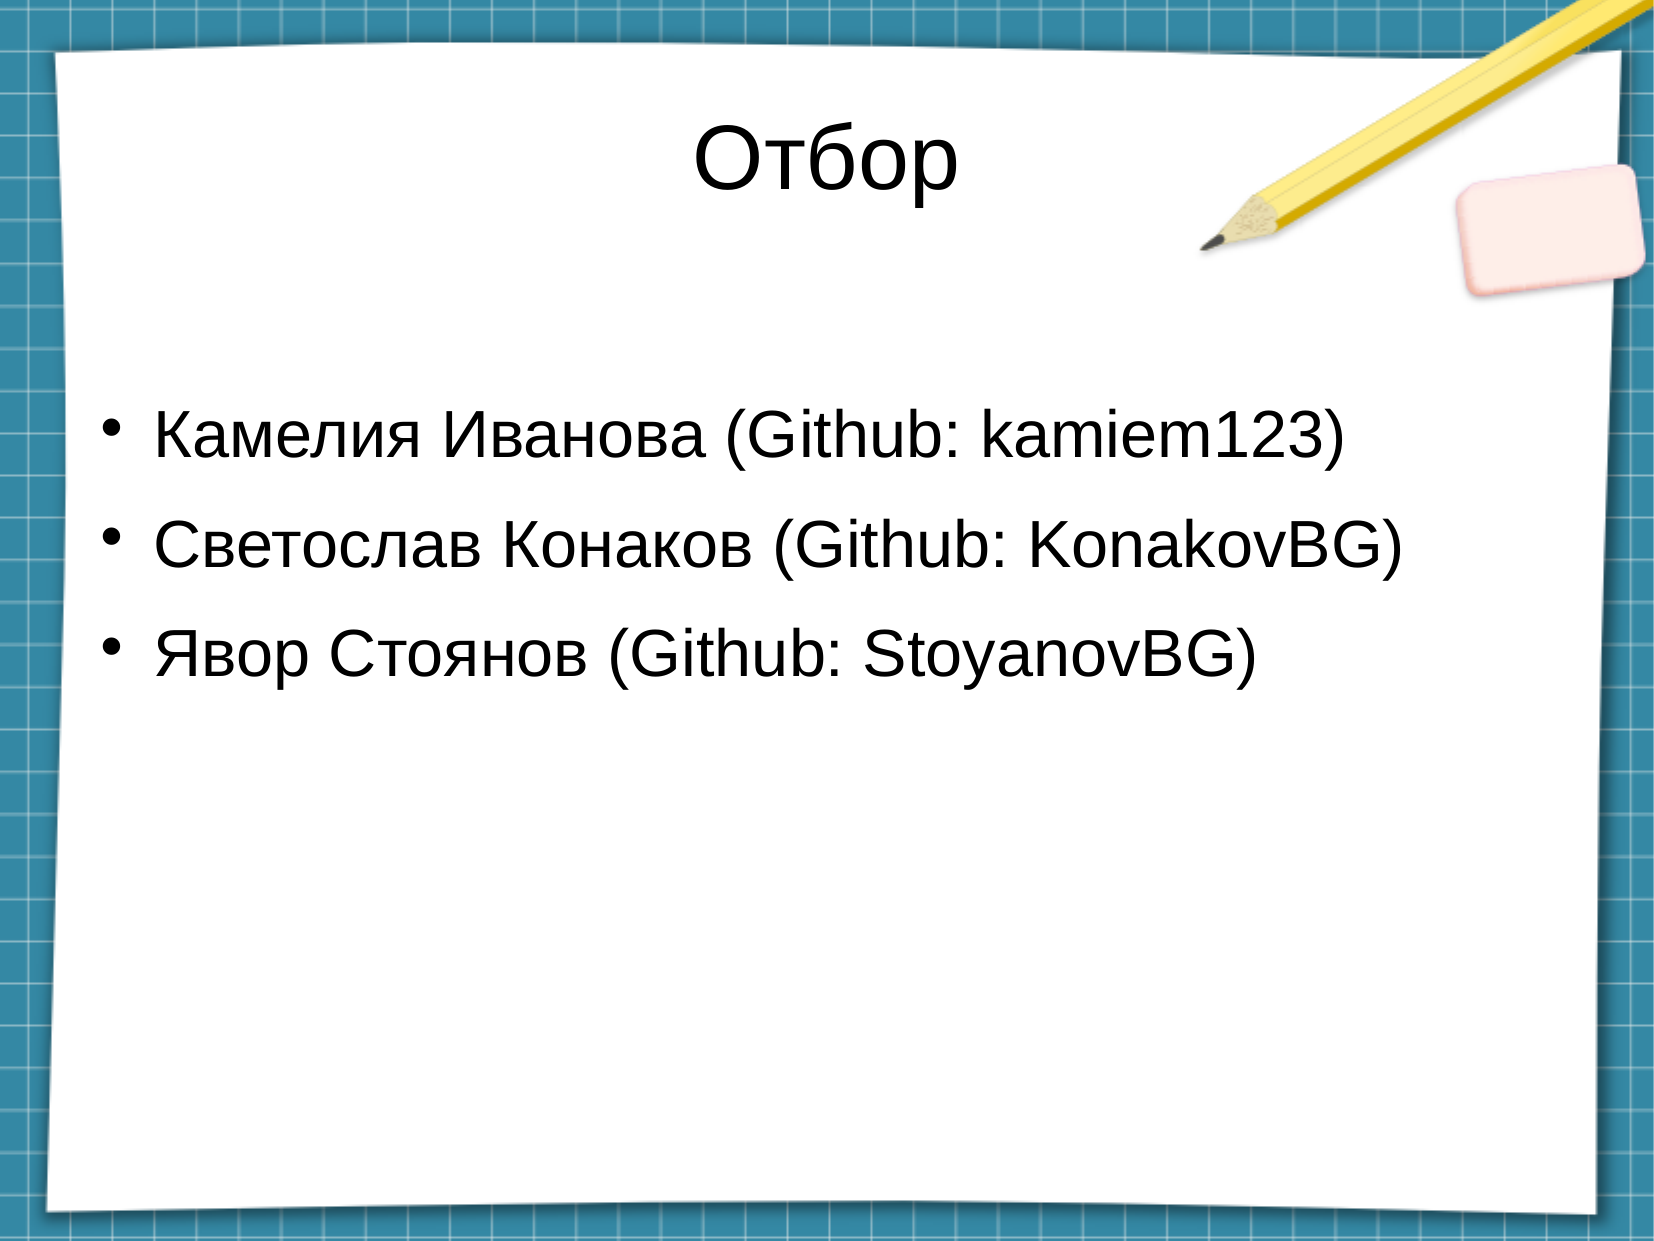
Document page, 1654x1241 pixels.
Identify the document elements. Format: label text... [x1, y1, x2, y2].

text_box Отбор [82, 97, 1571, 208]
picture [0, 0, 1654, 1241]
text_box Камелия Иванова (Github: kamiem123) Светослав Конаков (Github: KonakovBG) Явор Стоянов (Github: StoyanovBG) [82, 391, 1571, 1111]
